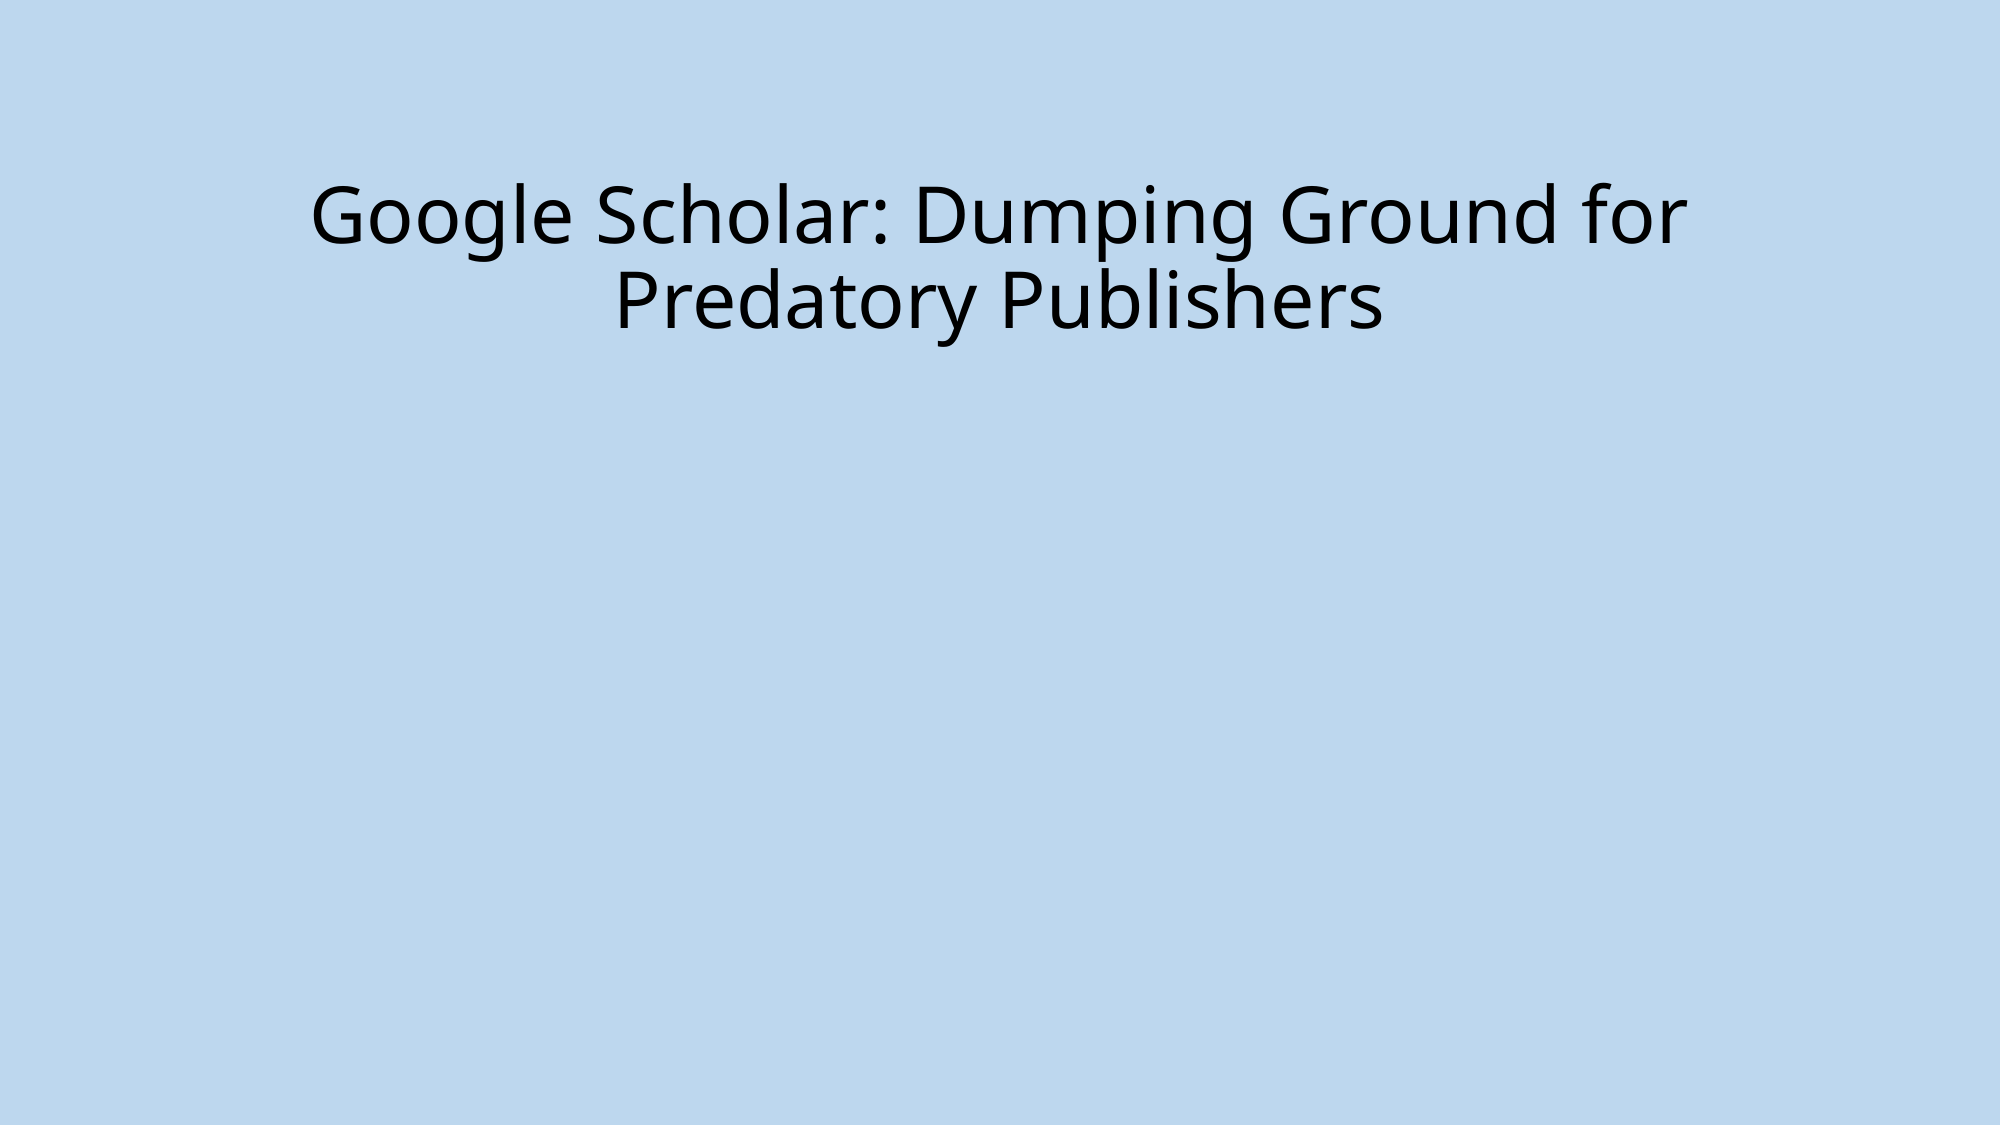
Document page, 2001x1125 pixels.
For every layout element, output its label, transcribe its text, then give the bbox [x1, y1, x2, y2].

title Google Scholar: Dumping Ground for Predatory Publishers [137, 167, 1863, 353]
